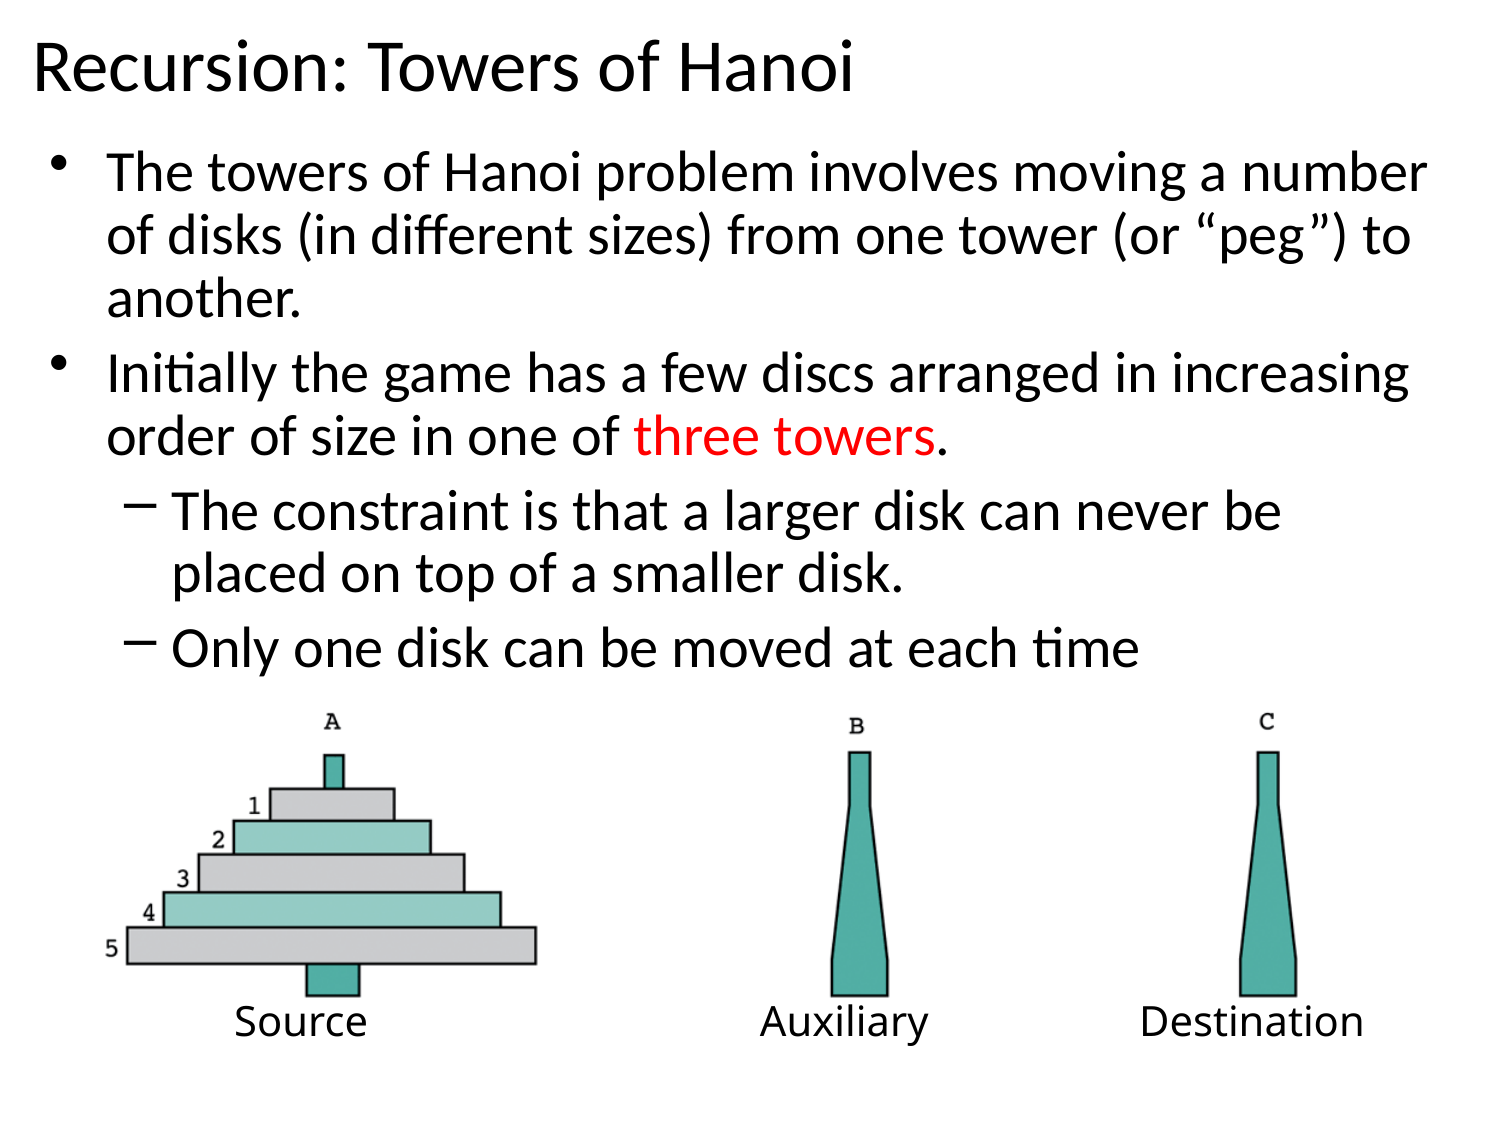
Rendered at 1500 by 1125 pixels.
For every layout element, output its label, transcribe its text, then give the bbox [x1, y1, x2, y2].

text_box Source [183, 998, 420, 1053]
text_box Destination [1104, 987, 1400, 1053]
text_box The towers of Hanoi problem involves moving a number of disks (in different sizes) from one tower (or “peg”) to another. Initially the game has a few discs arranged in increasing order of size in one of three towers. The constraint is that a larger disk can never be placed on top of a smaller disk. Only one disk can be moved at each time [34, 134, 1459, 583]
title Recursion: Towers of Hanoi [0, 0, 1500, 135]
text_box Auxiliary [726, 998, 963, 1053]
picture [97, 701, 1298, 998]
